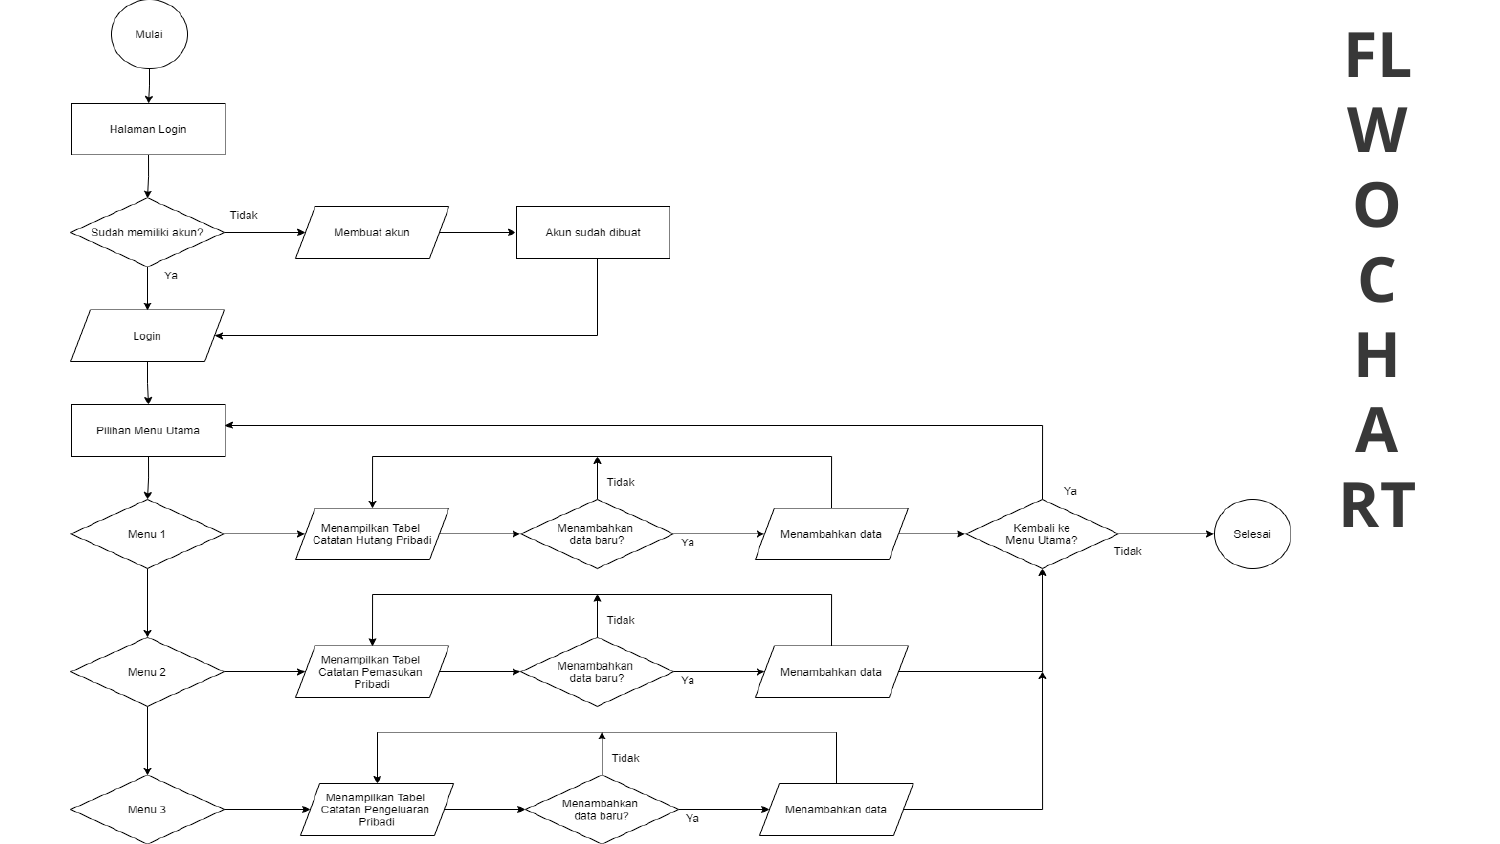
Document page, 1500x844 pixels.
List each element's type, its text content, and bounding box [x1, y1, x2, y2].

picture [70, 0, 1291, 844]
title FLWOCHART [1320, 0, 1435, 789]
